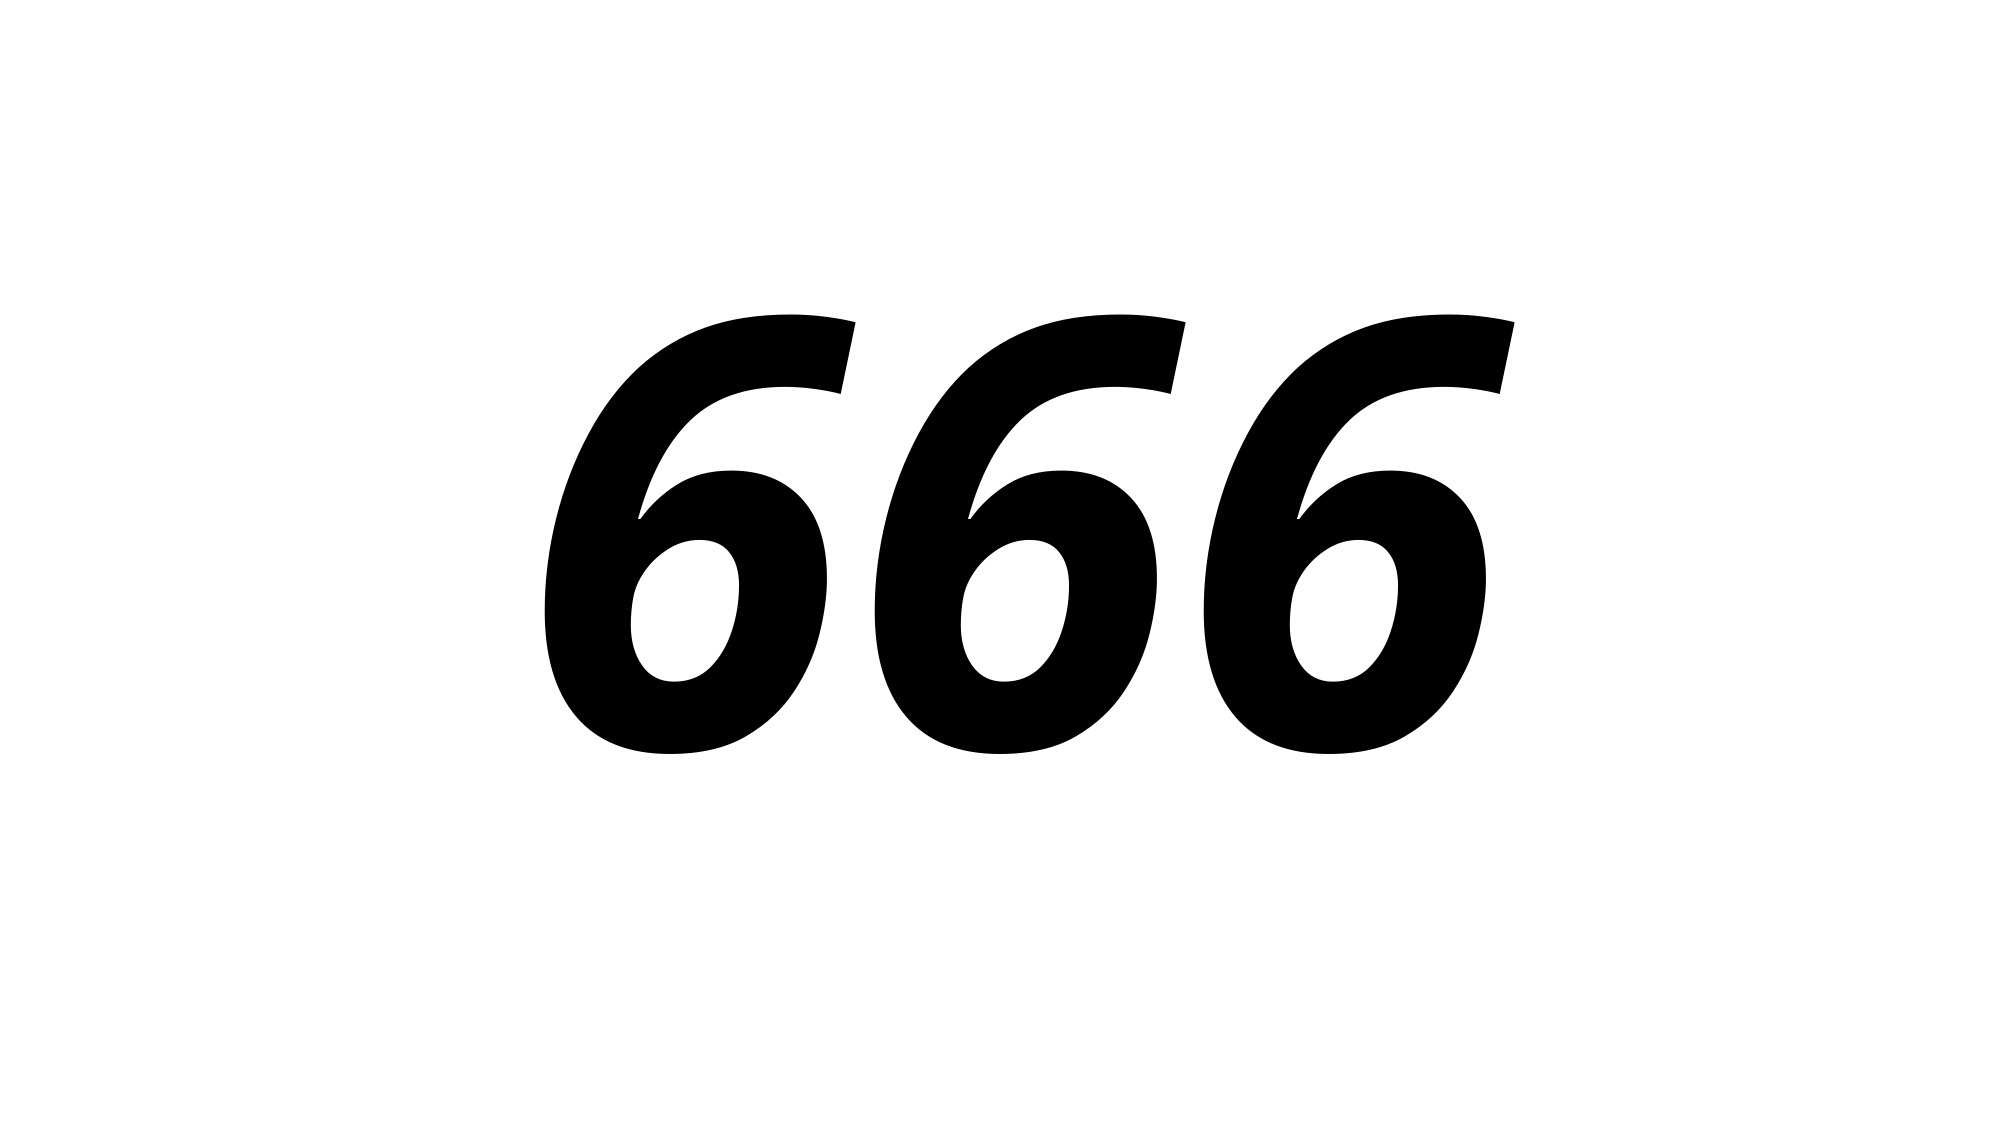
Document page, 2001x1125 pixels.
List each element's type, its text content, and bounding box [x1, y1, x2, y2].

title 666 [264, 493, 1764, 886]
